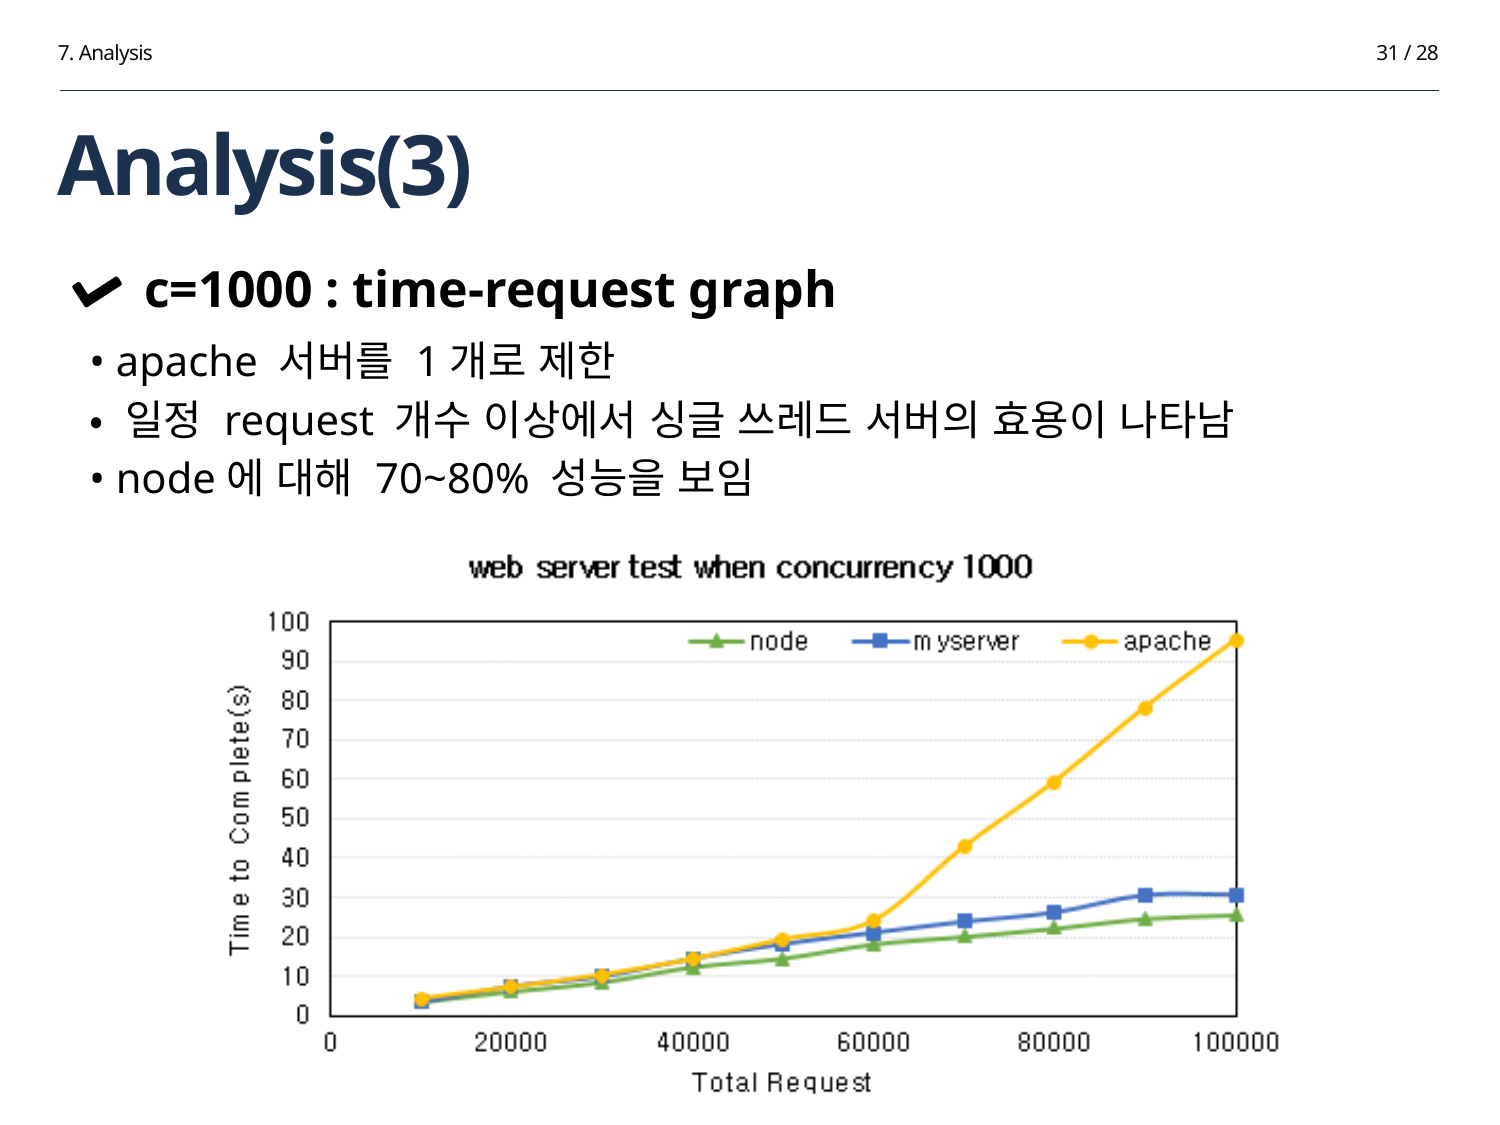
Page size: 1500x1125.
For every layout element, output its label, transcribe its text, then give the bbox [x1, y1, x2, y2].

text_box [72, 276, 122, 308]
text_box • apache 서버를 1개로 제한 • 일정 request 개수 이상에서 싱글 쓰레드 서버의 효용이 나타남 • node에 대해 70~80% 성능을 보임 [74, 327, 1464, 519]
picture [211, 536, 1288, 1106]
text_box c=1000 : time-request graph [51, 250, 1441, 460]
text_box 7. Analysis [43, 32, 303, 72]
title Analysis(3) [42, 114, 1190, 211]
text_box 31 / 28 [1193, 31, 1454, 75]
